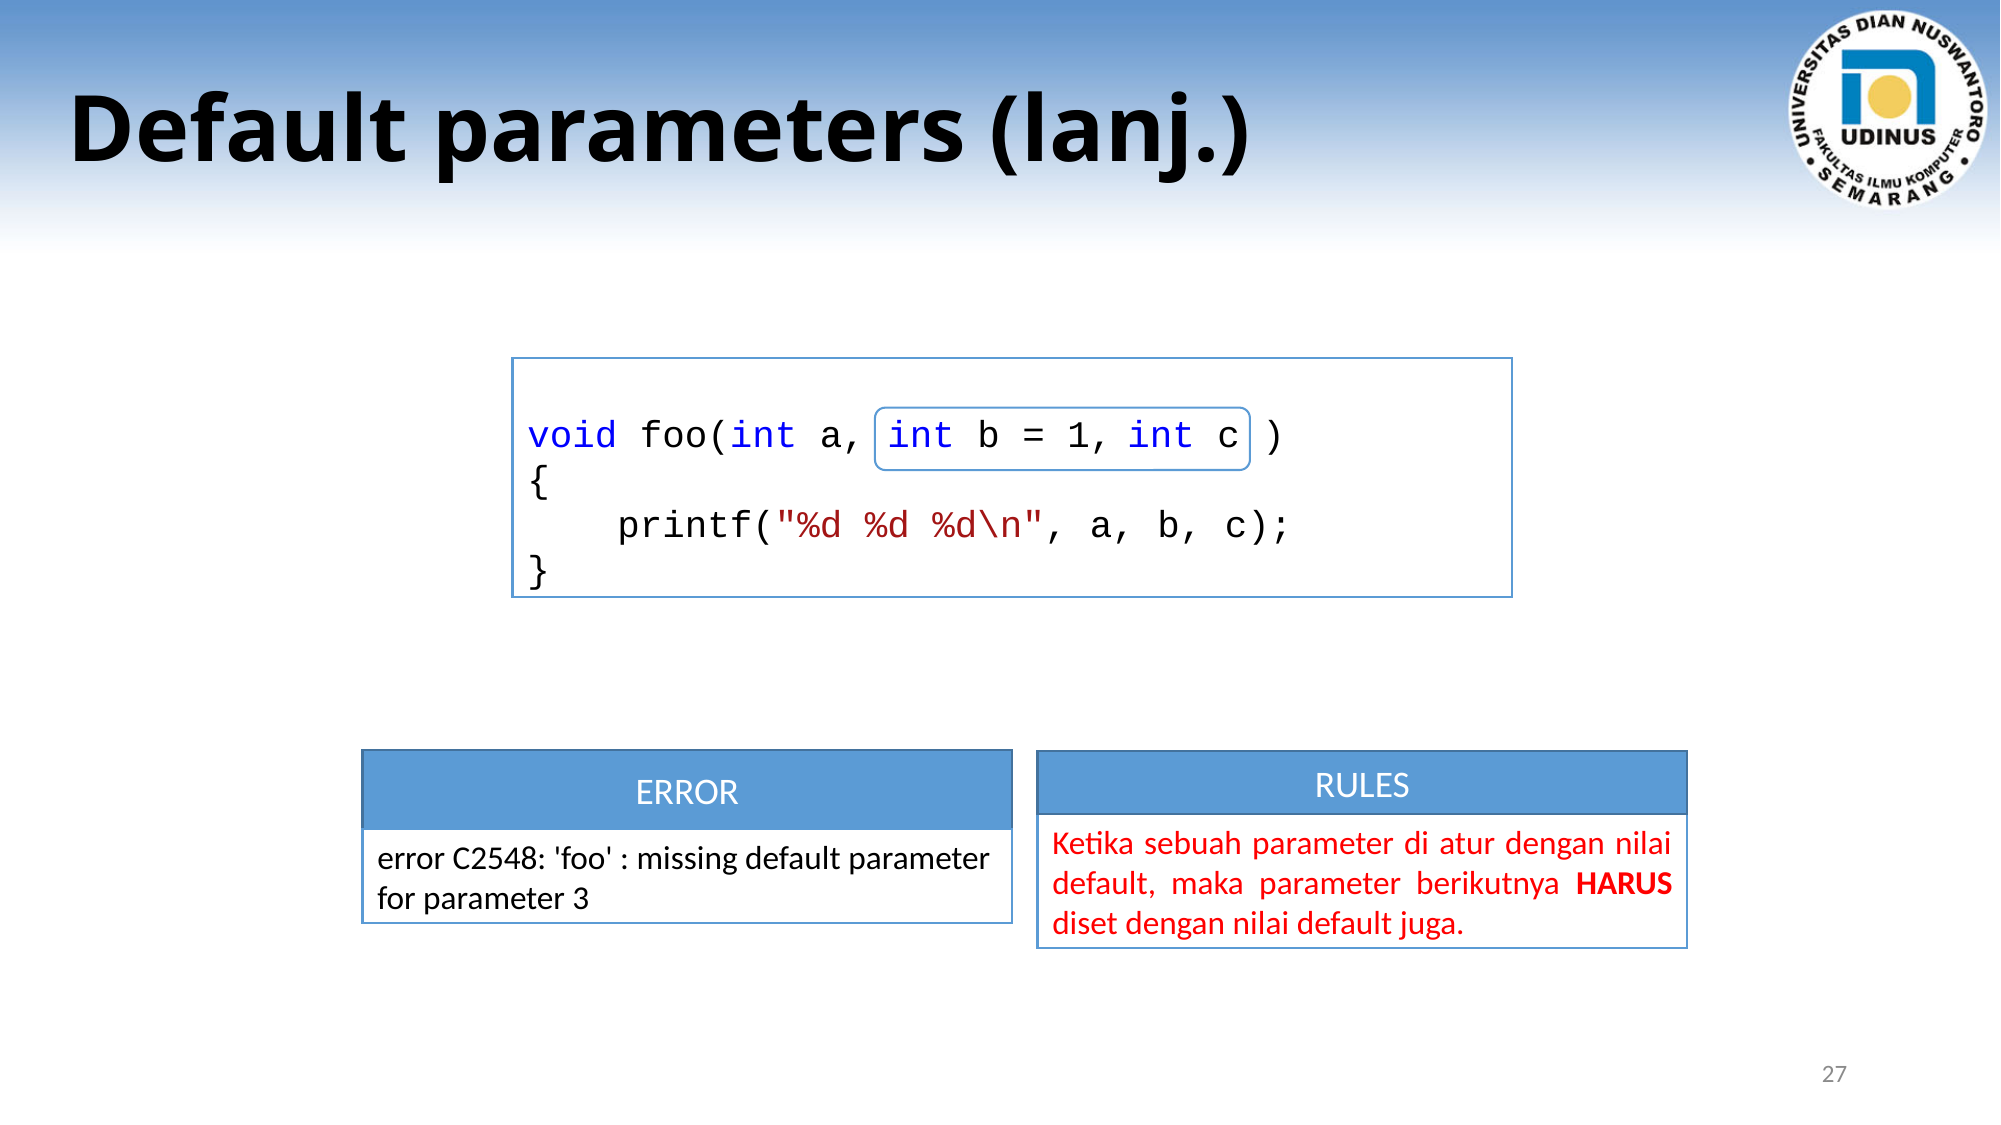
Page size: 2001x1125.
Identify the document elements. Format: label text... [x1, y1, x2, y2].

text_box void foo(int a, int b = 1, int c ) { printf("%d %d %d\n", a, b, c); } [511, 357, 1513, 598]
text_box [1037, 751, 1688, 950]
picture [0, 0, 2000, 1125]
slide_number 27 [1412, 1042, 1863, 1103]
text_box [362, 749, 1013, 925]
title Default parameters (lanj.) [52, 22, 1700, 241]
text_box [873, 406, 1251, 472]
